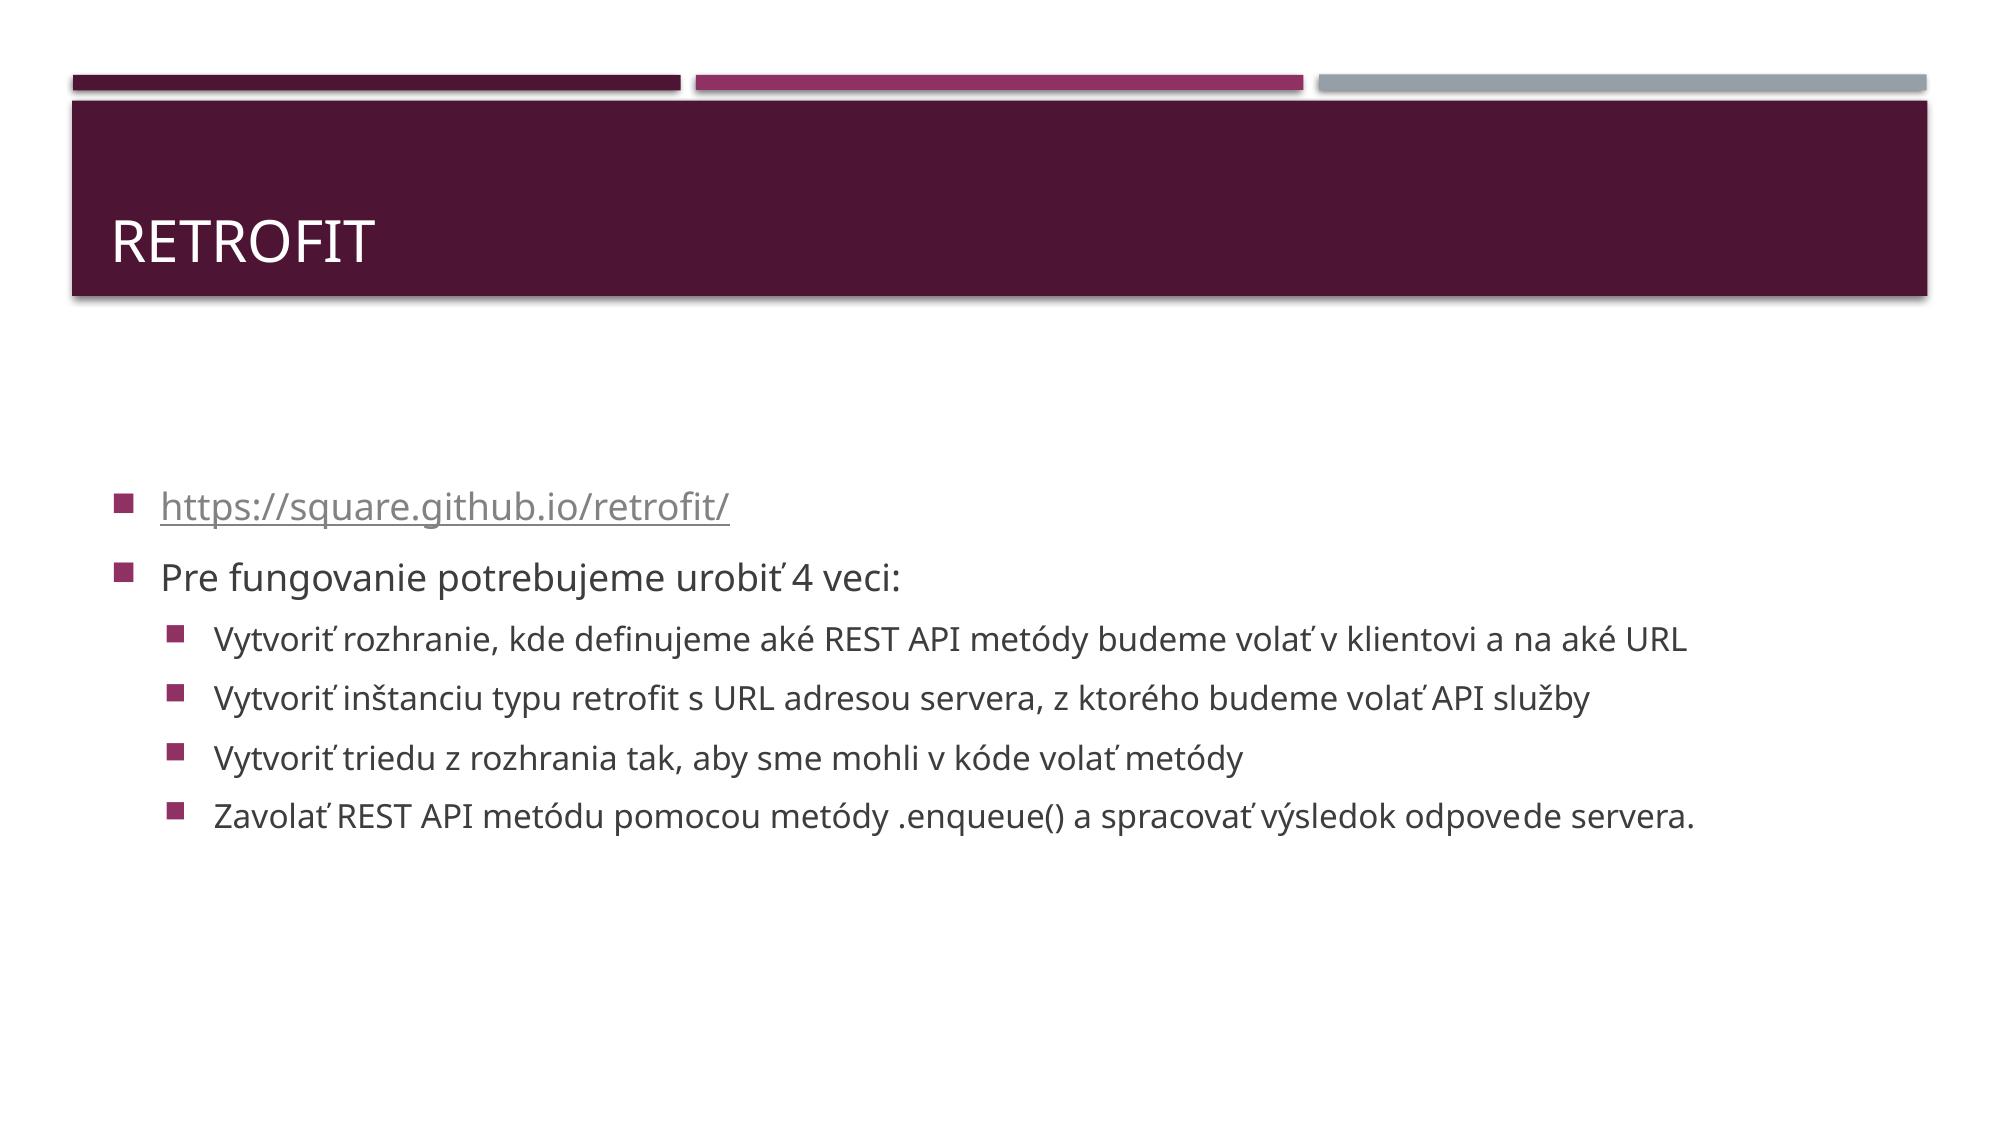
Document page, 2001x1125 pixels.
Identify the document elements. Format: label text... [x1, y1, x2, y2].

title Retrofit [95, 115, 1905, 282]
list https://square.github.io/retrofit/ Pre fungovanie potrebujeme urobiť 4 veci: Vytvoriť rozhranie, kde definujeme aké REST API metódy budeme volať v klientovi a na aké URL Vytvoriť inštanciu typu retrofit s URL adresou servera, z ktorého budeme volať API služby Vytvoriť triedu z rozhrania tak, aby sme mohli v kóde volať metódy Zavolať REST API metódu pomocou metódy .enqueue() a spracovať výsledok odpovede servera. [95, 357, 1905, 962]
